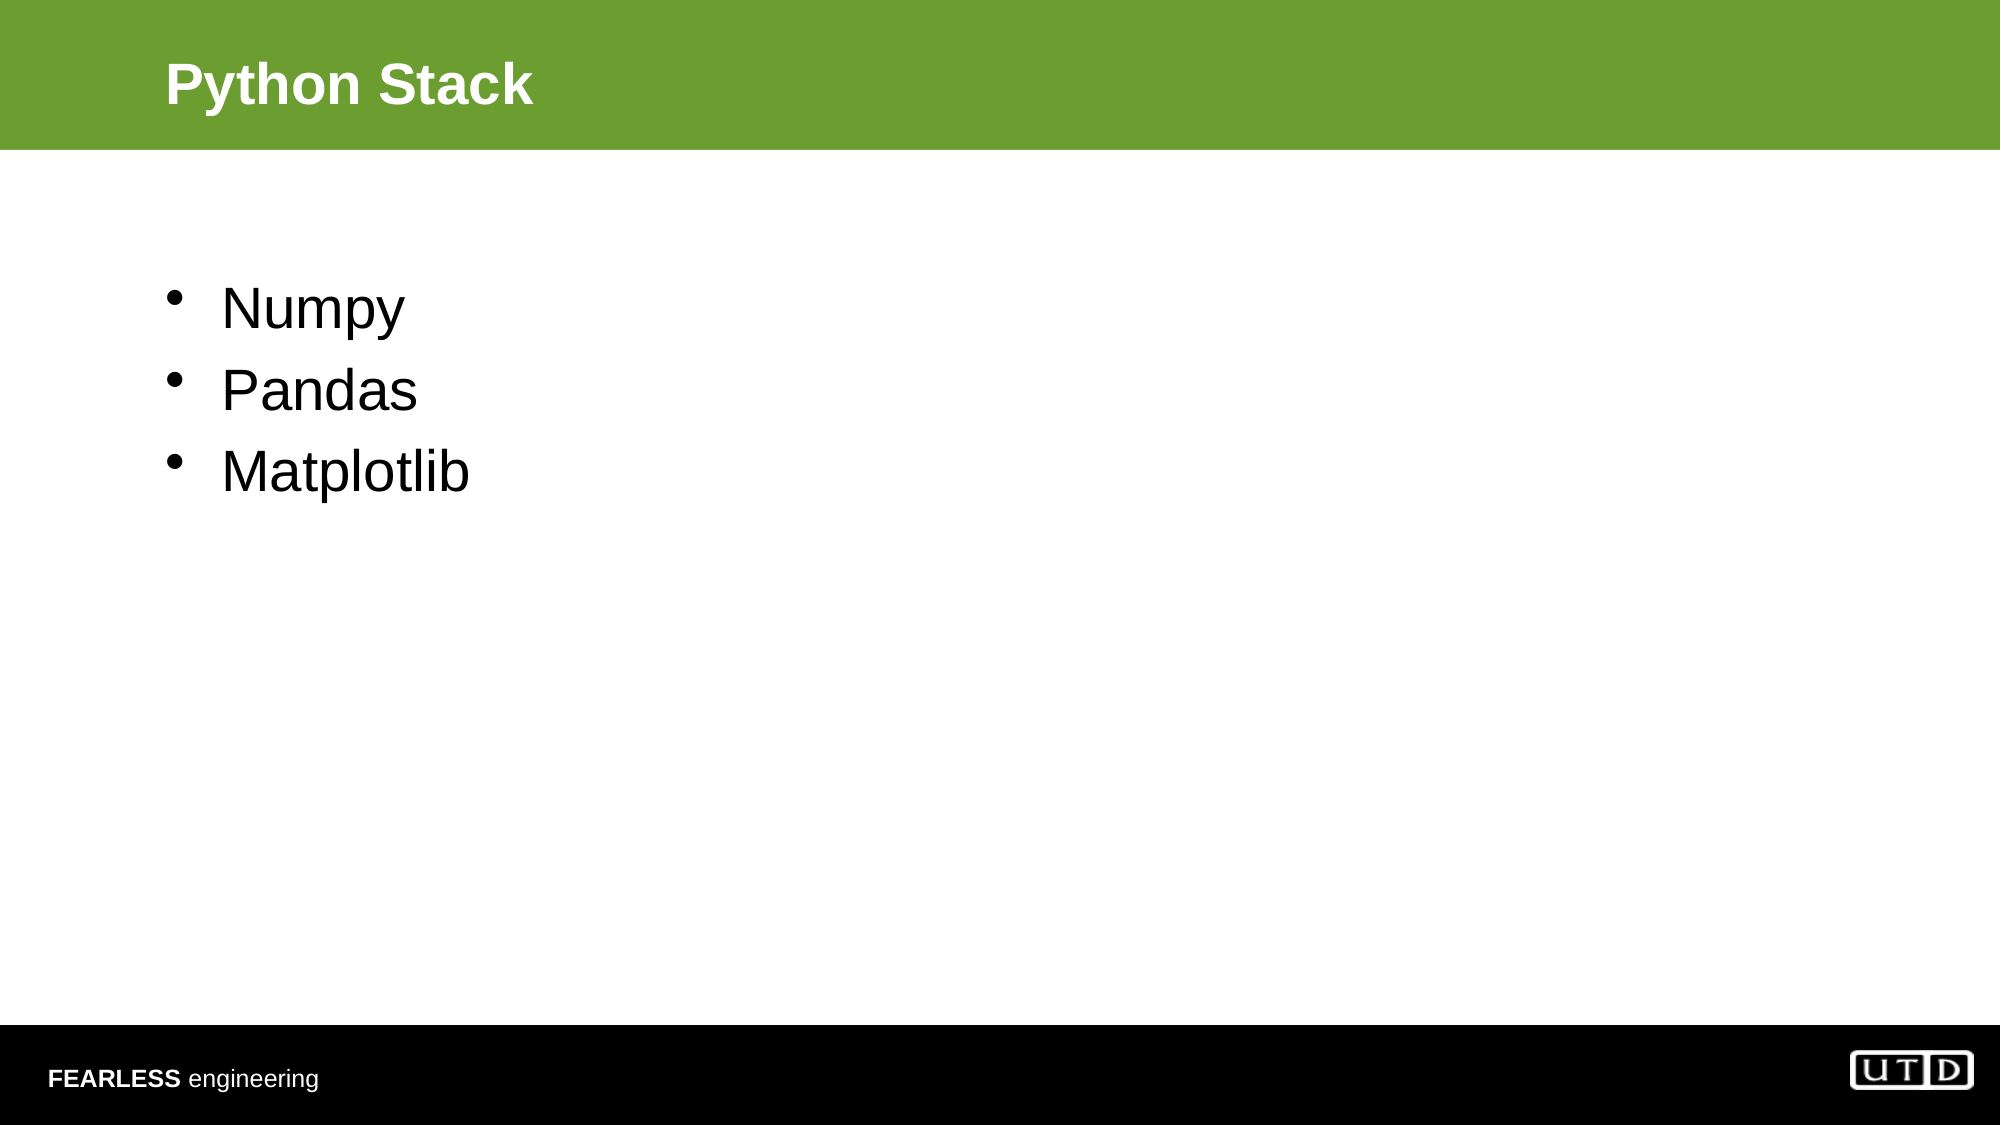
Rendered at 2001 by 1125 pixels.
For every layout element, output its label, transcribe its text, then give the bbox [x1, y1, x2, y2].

list Numpy Pandas Matplotlib [150, 262, 1850, 775]
title Python Stack [150, 24, 1850, 138]
picture [1850, 1049, 1974, 1090]
